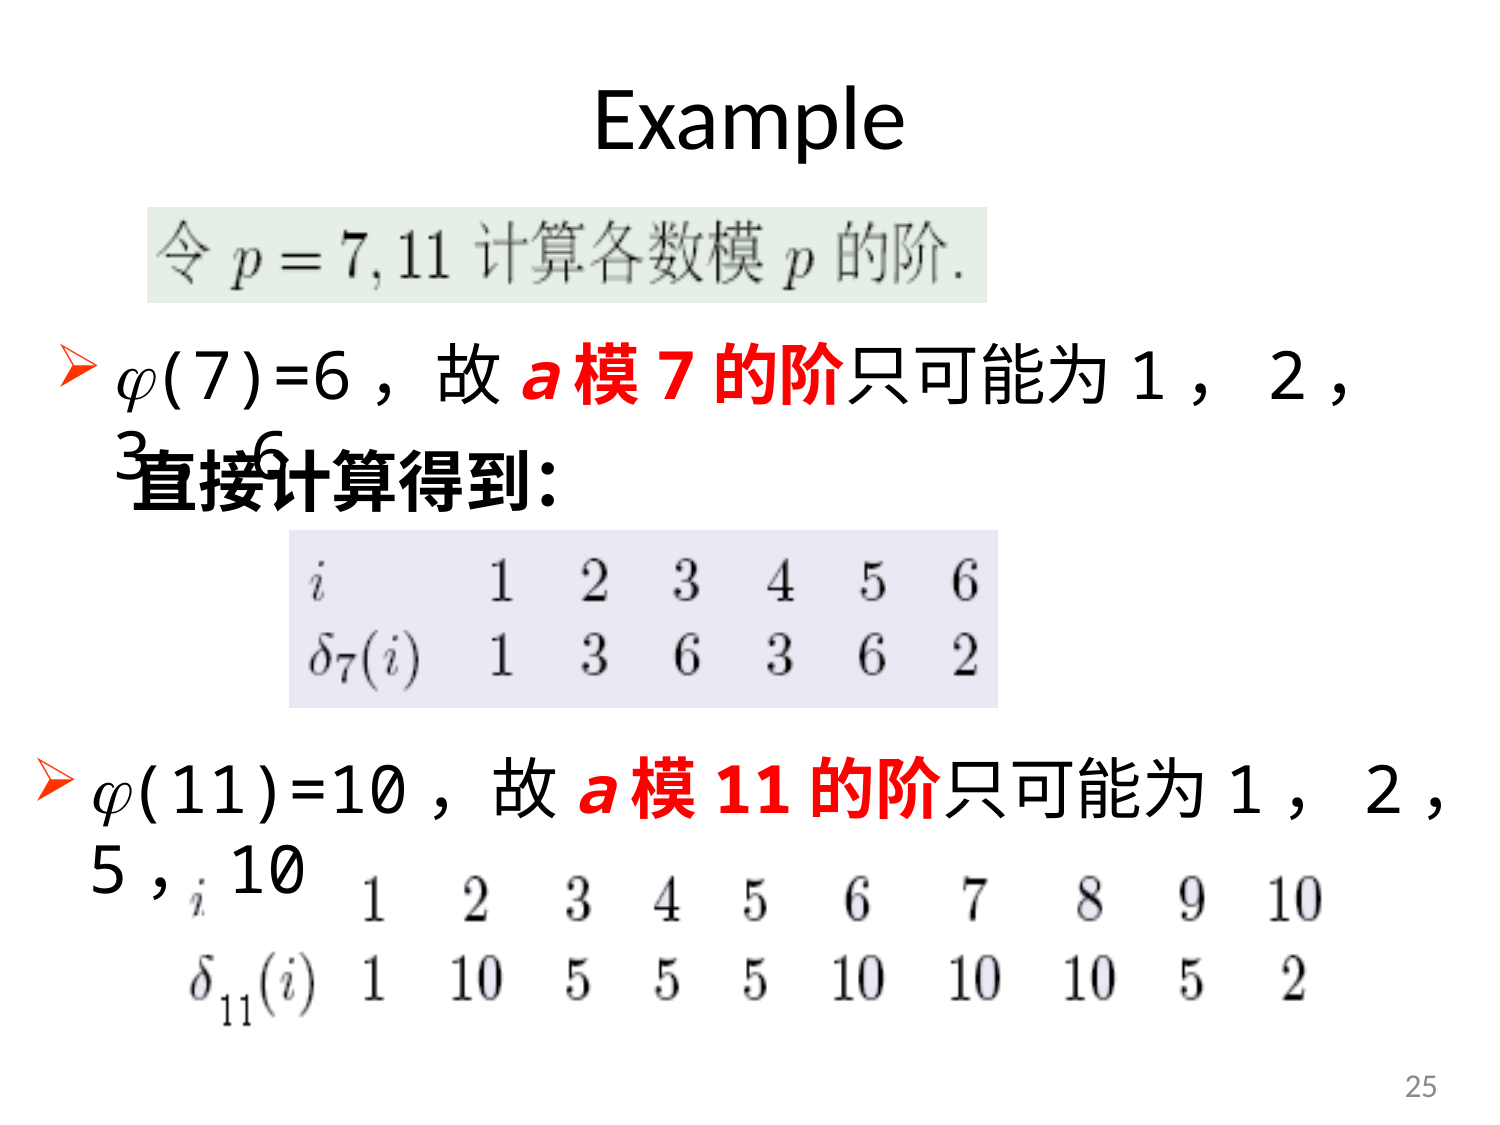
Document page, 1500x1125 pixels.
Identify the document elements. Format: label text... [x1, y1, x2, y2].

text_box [115, 432, 999, 708]
text_box Example [49, 19, 1451, 207]
text_box (7)=6，故a模7的阶只可能为1，2，3，6 [41, 325, 1443, 445]
picture [182, 857, 1330, 1036]
text_box (11)=10，故a模11的阶只可能为1，2，5，10 [17, 739, 1500, 858]
picture [147, 207, 987, 304]
slide_number 25 [1103, 1066, 1454, 1102]
